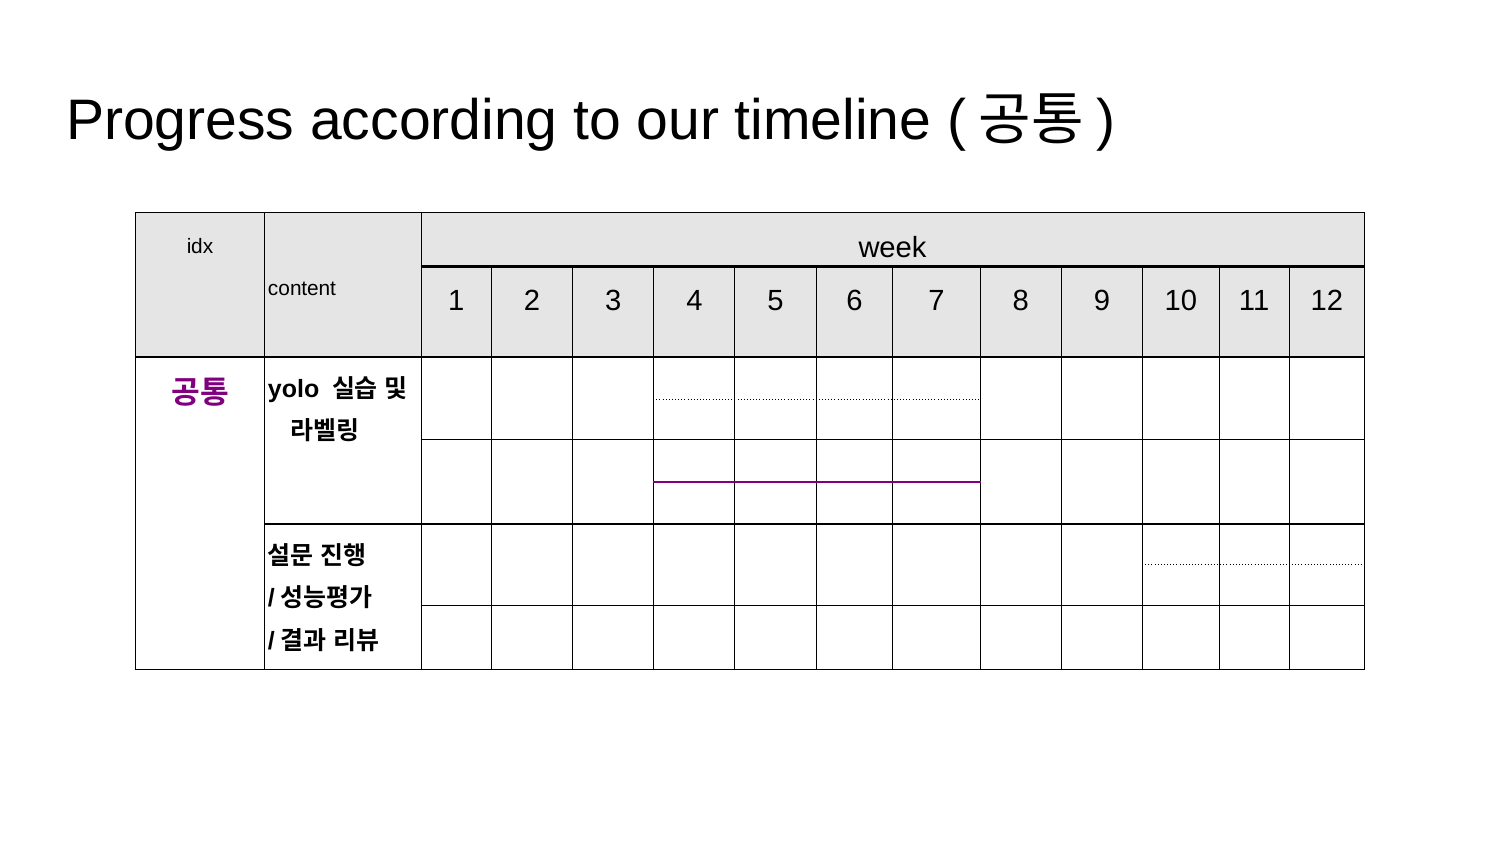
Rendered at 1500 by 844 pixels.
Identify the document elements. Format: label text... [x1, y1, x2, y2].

table_cell [492, 525, 572, 605]
table_cell [1143, 606, 1219, 669]
table_cell 2 [492, 268, 572, 356]
table_cell [1062, 358, 1142, 439]
table_cell 7 [893, 268, 980, 356]
table_cell [654, 606, 734, 669]
table_cell [1290, 358, 1364, 439]
table_cell [654, 440, 734, 481]
table_cell 공통 [136, 358, 264, 669]
table_cell [1290, 606, 1364, 669]
table_cell [1143, 525, 1219, 565]
table_cell [981, 525, 1061, 605]
table_cell [893, 525, 980, 605]
table_cell 5 [735, 268, 816, 356]
table_cell [422, 525, 491, 605]
table_cell [422, 440, 491, 523]
table_cell [735, 525, 816, 605]
table_cell [654, 525, 734, 605]
table_cell [654, 358, 734, 399]
table_cell 4 [654, 268, 734, 356]
table_cell [1290, 565, 1364, 605]
table_cell [1220, 525, 1289, 565]
table_cell [1220, 358, 1289, 439]
title Progress according to our timeline (공통) [51, 72, 1449, 167]
table_cell [1290, 440, 1364, 523]
table_cell [735, 399, 816, 439]
table_cell [1220, 440, 1289, 523]
table_cell [817, 525, 892, 605]
table_cell [1220, 606, 1289, 669]
table_cell [1220, 565, 1289, 605]
table_cell 6 [817, 268, 892, 356]
table_cell [422, 606, 491, 669]
table_header week [422, 213, 1364, 265]
table_cell [573, 358, 653, 439]
table_cell [981, 358, 1061, 439]
table_cell [573, 525, 653, 605]
table_cell [573, 606, 653, 669]
table_cell 12 [1290, 268, 1364, 356]
table_cell [1143, 440, 1219, 523]
table_cell 9 [1062, 268, 1142, 356]
table_cell [492, 606, 572, 669]
table_cell [1062, 606, 1142, 669]
table_cell 8 [981, 268, 1061, 356]
table_cell [893, 399, 980, 439]
table_header idx [136, 213, 264, 356]
table_cell [817, 606, 892, 669]
table_cell [817, 399, 892, 439]
table_cell [1062, 440, 1142, 523]
table_cell [735, 358, 816, 399]
table_cell [817, 483, 892, 523]
table_cell [735, 606, 816, 669]
table_cell [893, 440, 980, 481]
table_cell [735, 483, 816, 523]
table_cell [817, 358, 892, 399]
table_cell [981, 440, 1061, 523]
table_cell 3 [573, 268, 653, 356]
table_cell [492, 358, 572, 439]
table_cell [1290, 525, 1364, 565]
table_cell [1143, 565, 1219, 605]
table_cell yolo 실습 및 라벨링 [265, 358, 421, 523]
table_cell [893, 358, 980, 399]
table_header content [265, 213, 421, 356]
table_cell 10 [1143, 268, 1219, 356]
table_cell [817, 440, 892, 481]
table_cell [893, 606, 980, 669]
table_cell [422, 358, 491, 439]
table_cell [654, 399, 734, 439]
table_cell 11 [1220, 268, 1289, 356]
table_cell [735, 440, 816, 481]
table_cell 1 [422, 268, 491, 356]
table_cell [654, 483, 734, 523]
table_cell [1143, 358, 1219, 439]
table_cell 설문 진행 /성능평가 /결과 리뷰 [265, 525, 421, 669]
table_cell [492, 440, 572, 523]
table_cell [893, 483, 980, 523]
table_cell [981, 606, 1061, 669]
table_cell [1062, 525, 1142, 605]
table_cell [573, 440, 653, 523]
